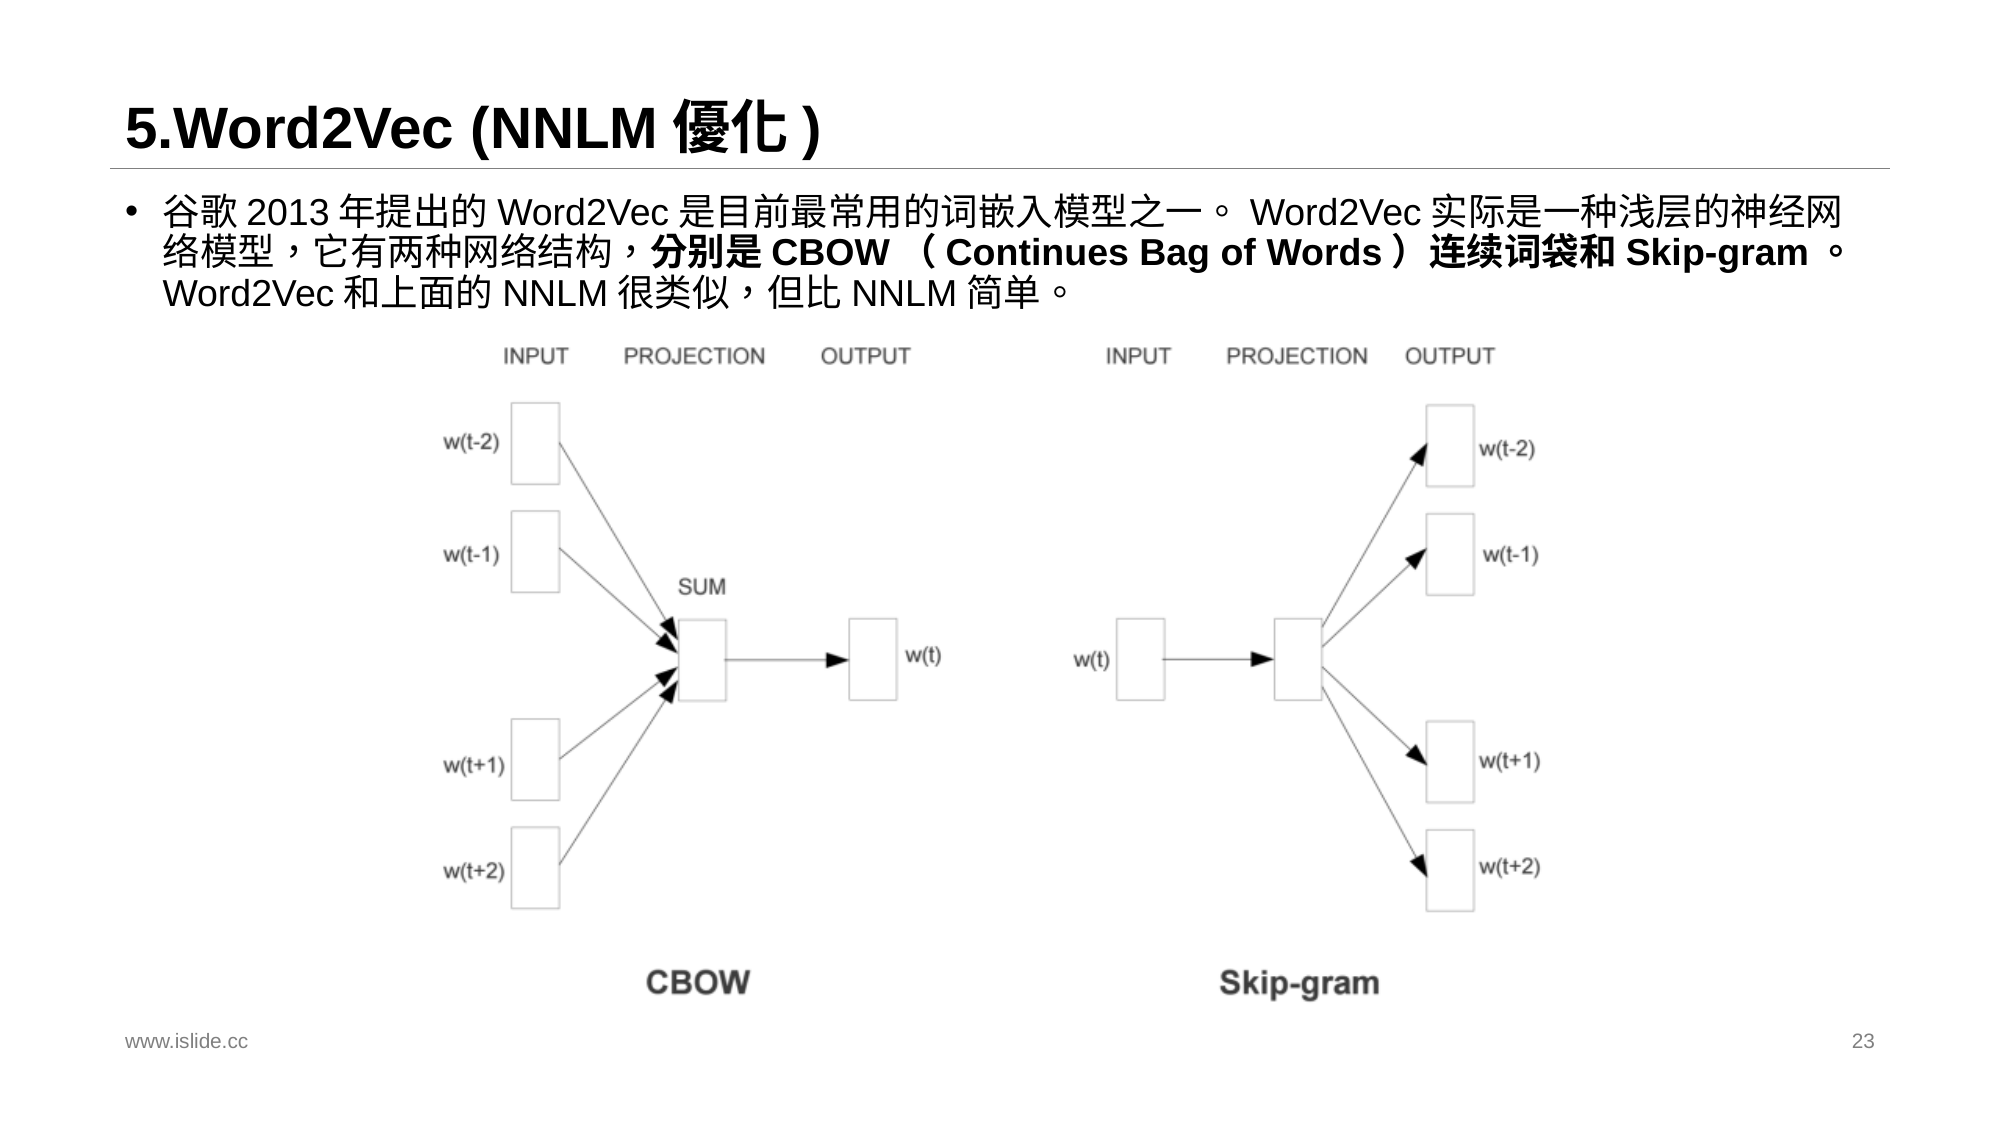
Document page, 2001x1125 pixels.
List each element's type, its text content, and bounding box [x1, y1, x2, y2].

footer www. islide.cc [109, 1023, 790, 1058]
list 谷歌2013年提出的Word2Vec是目前最常用的词嵌入模型之一。Word2Vec实际是一种浅层的神经网络模型，它有两种网络结构，分别是CBOW（Continues Bag of Words）连续词袋和Skip-gram。Word2Vec和上面的NNLM很类似，但比NNLM简单。 [109, 185, 1890, 1007]
picture [428, 329, 1554, 1011]
slide_number 23 [1412, 1023, 1890, 1058]
title 5.Word2Vec (NNLM優化) [109, 0, 1890, 169]
